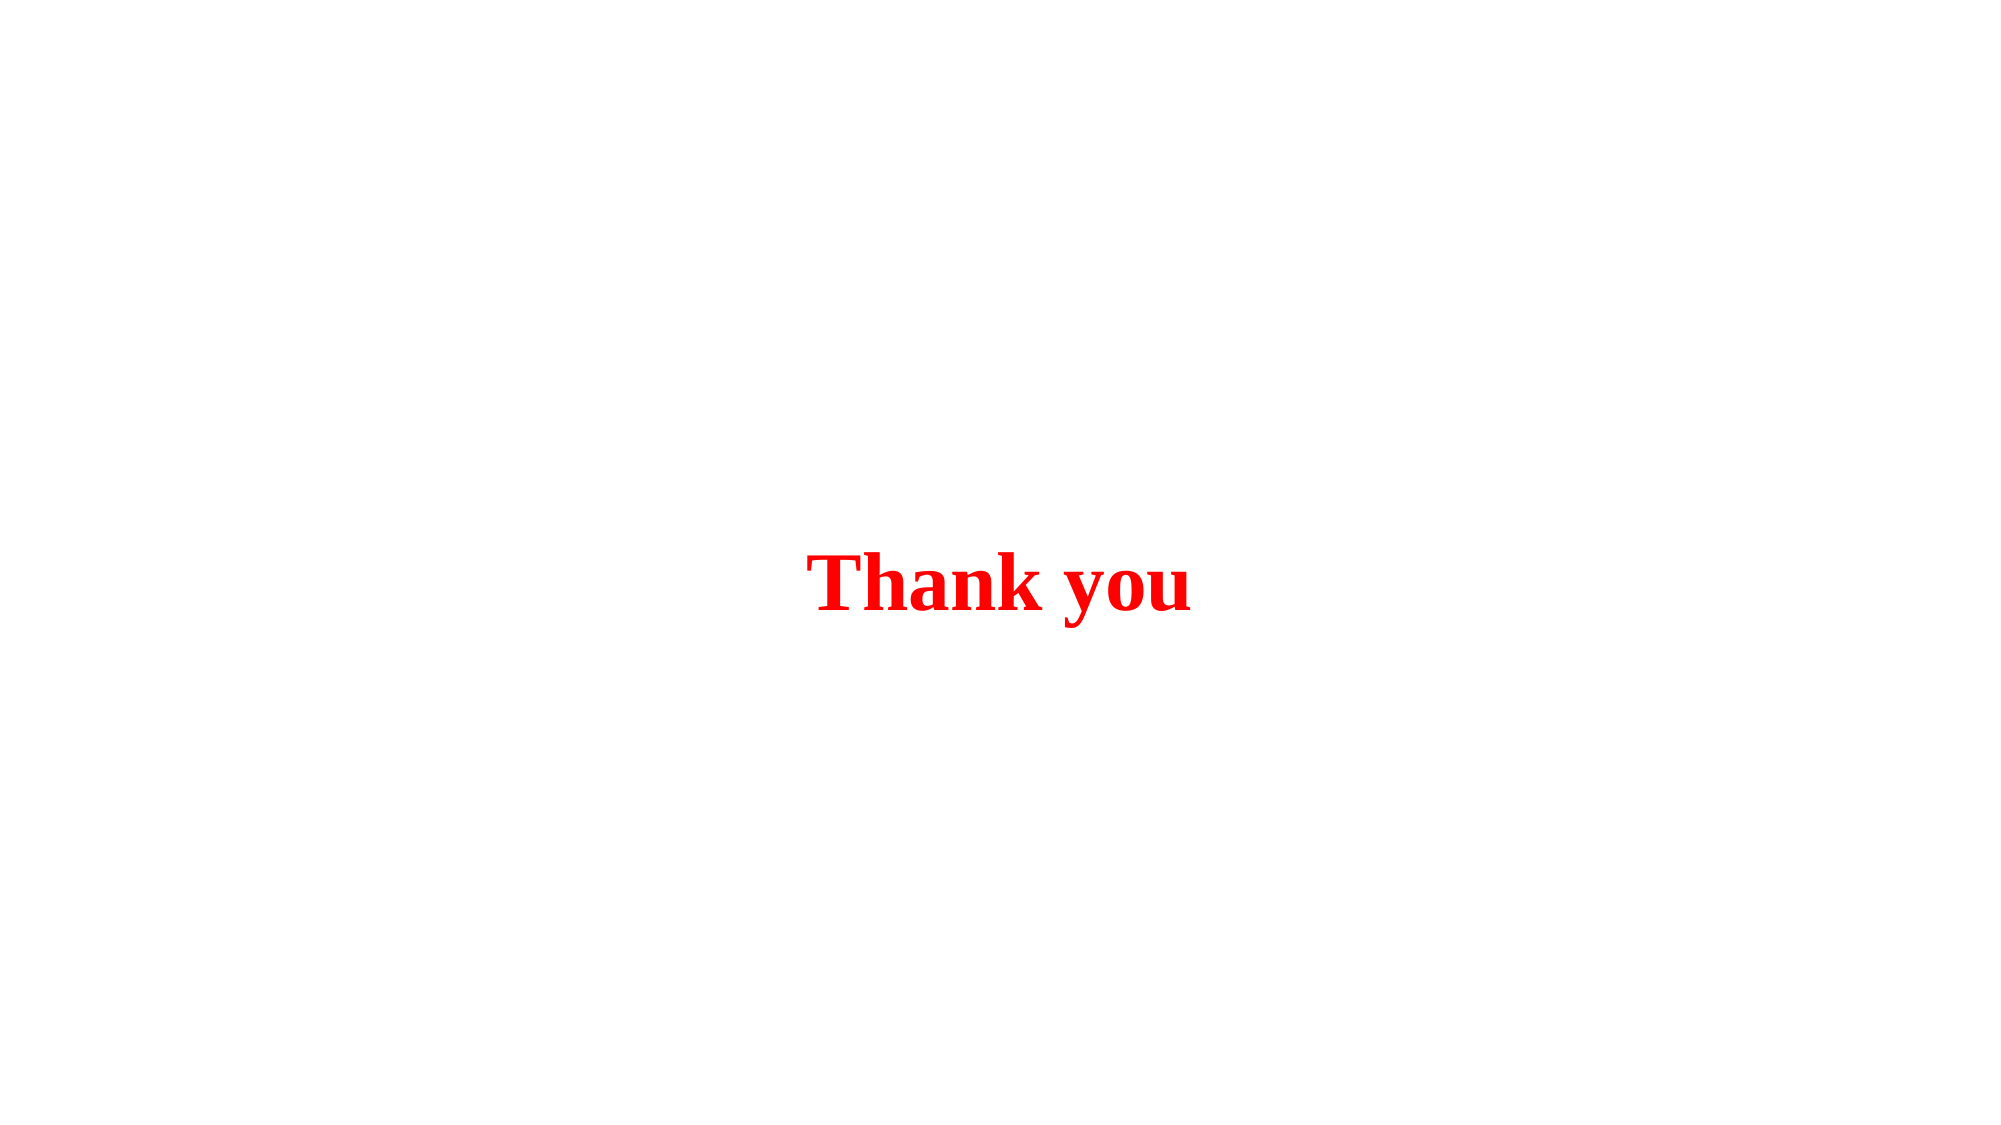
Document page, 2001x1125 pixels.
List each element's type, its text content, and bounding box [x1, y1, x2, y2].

list Thank you [137, 299, 1863, 1014]
